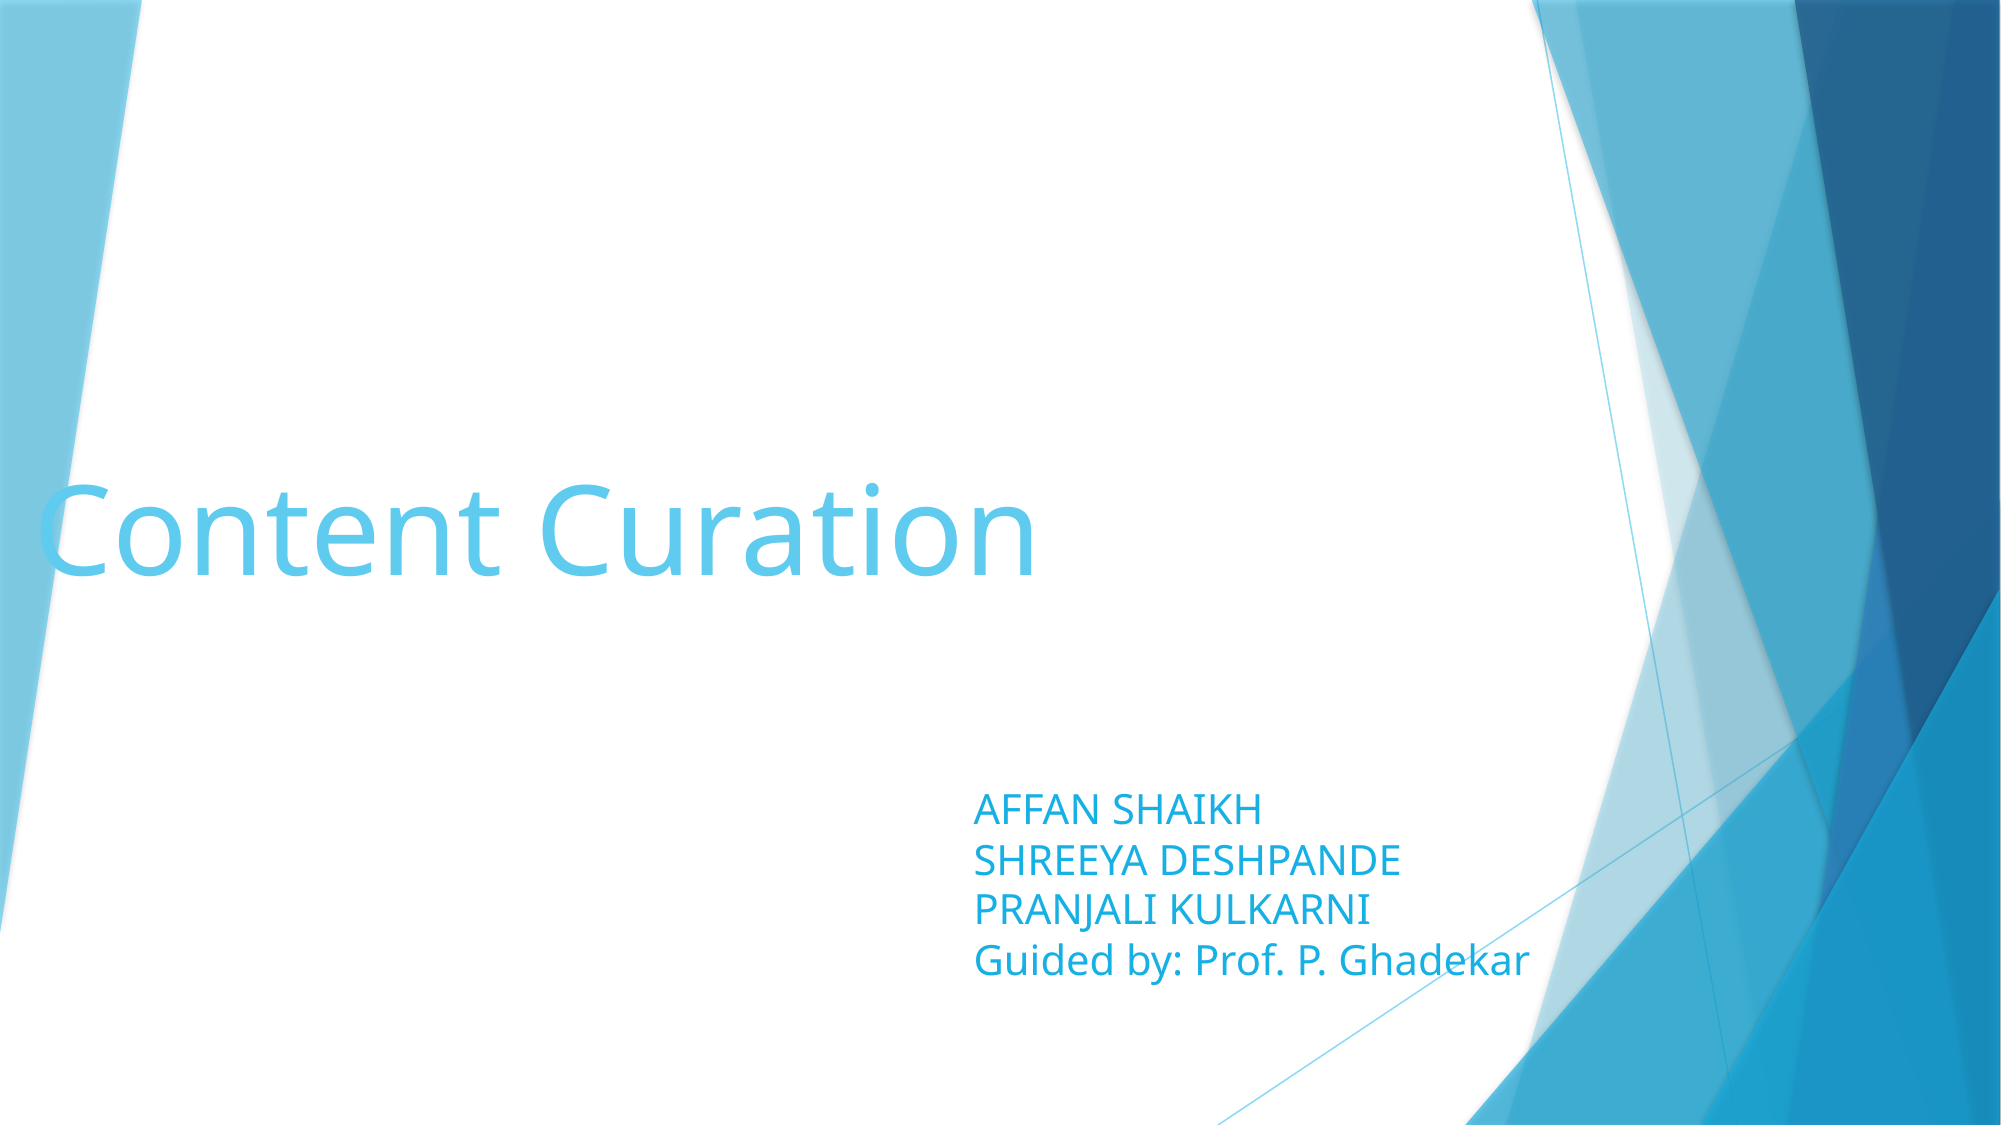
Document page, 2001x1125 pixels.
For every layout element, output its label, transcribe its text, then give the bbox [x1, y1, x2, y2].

text_box AFFAN SHAIKH SHREEYA DESHPANDE PRANJALI KULKARNI Guided by: Prof. P. Ghadekar [958, 775, 1939, 1036]
title Content Curation [0, 103, 1058, 949]
